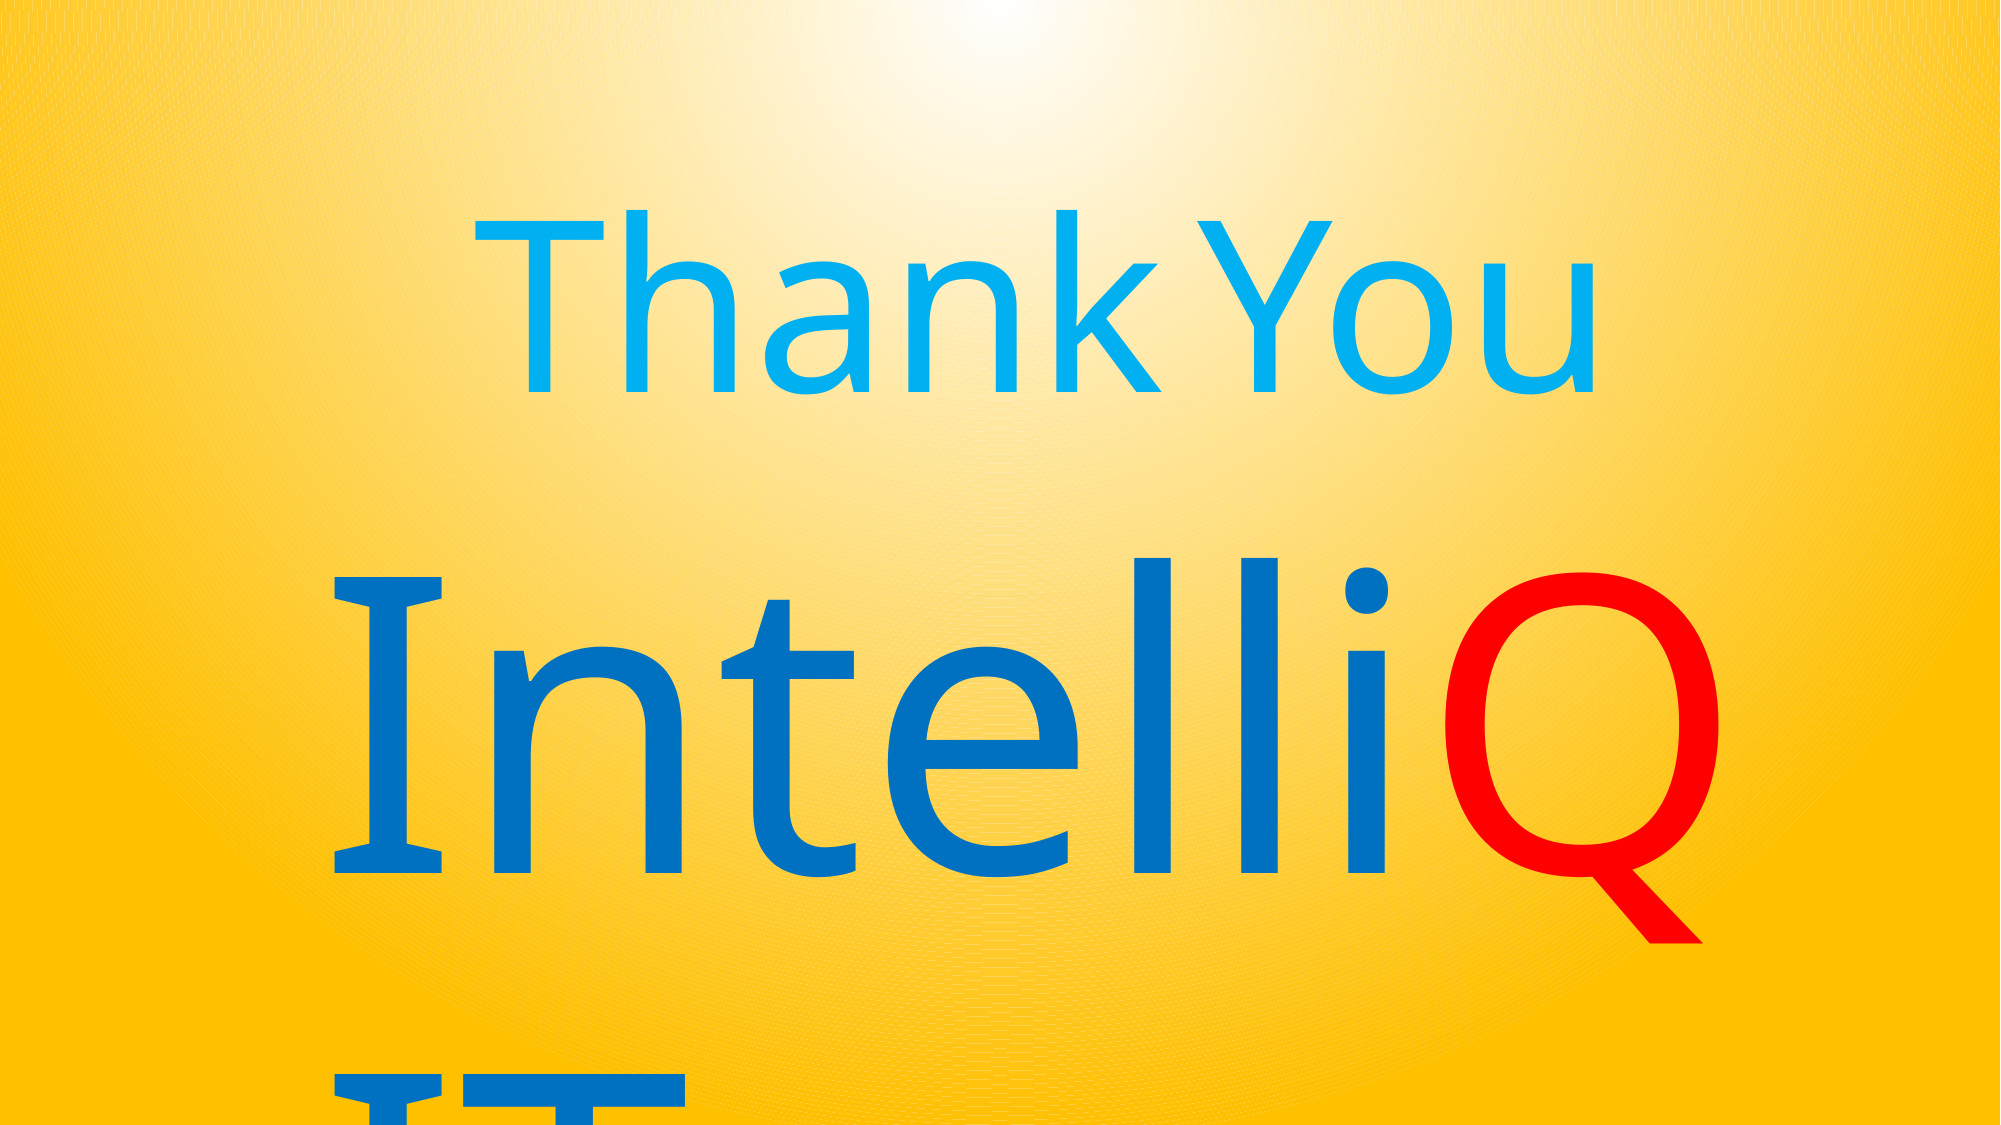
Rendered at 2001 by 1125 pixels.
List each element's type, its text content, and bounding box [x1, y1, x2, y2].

text_box Thank You [458, 145, 1732, 449]
text_box IntelliQ IT [304, 451, 1807, 1125]
